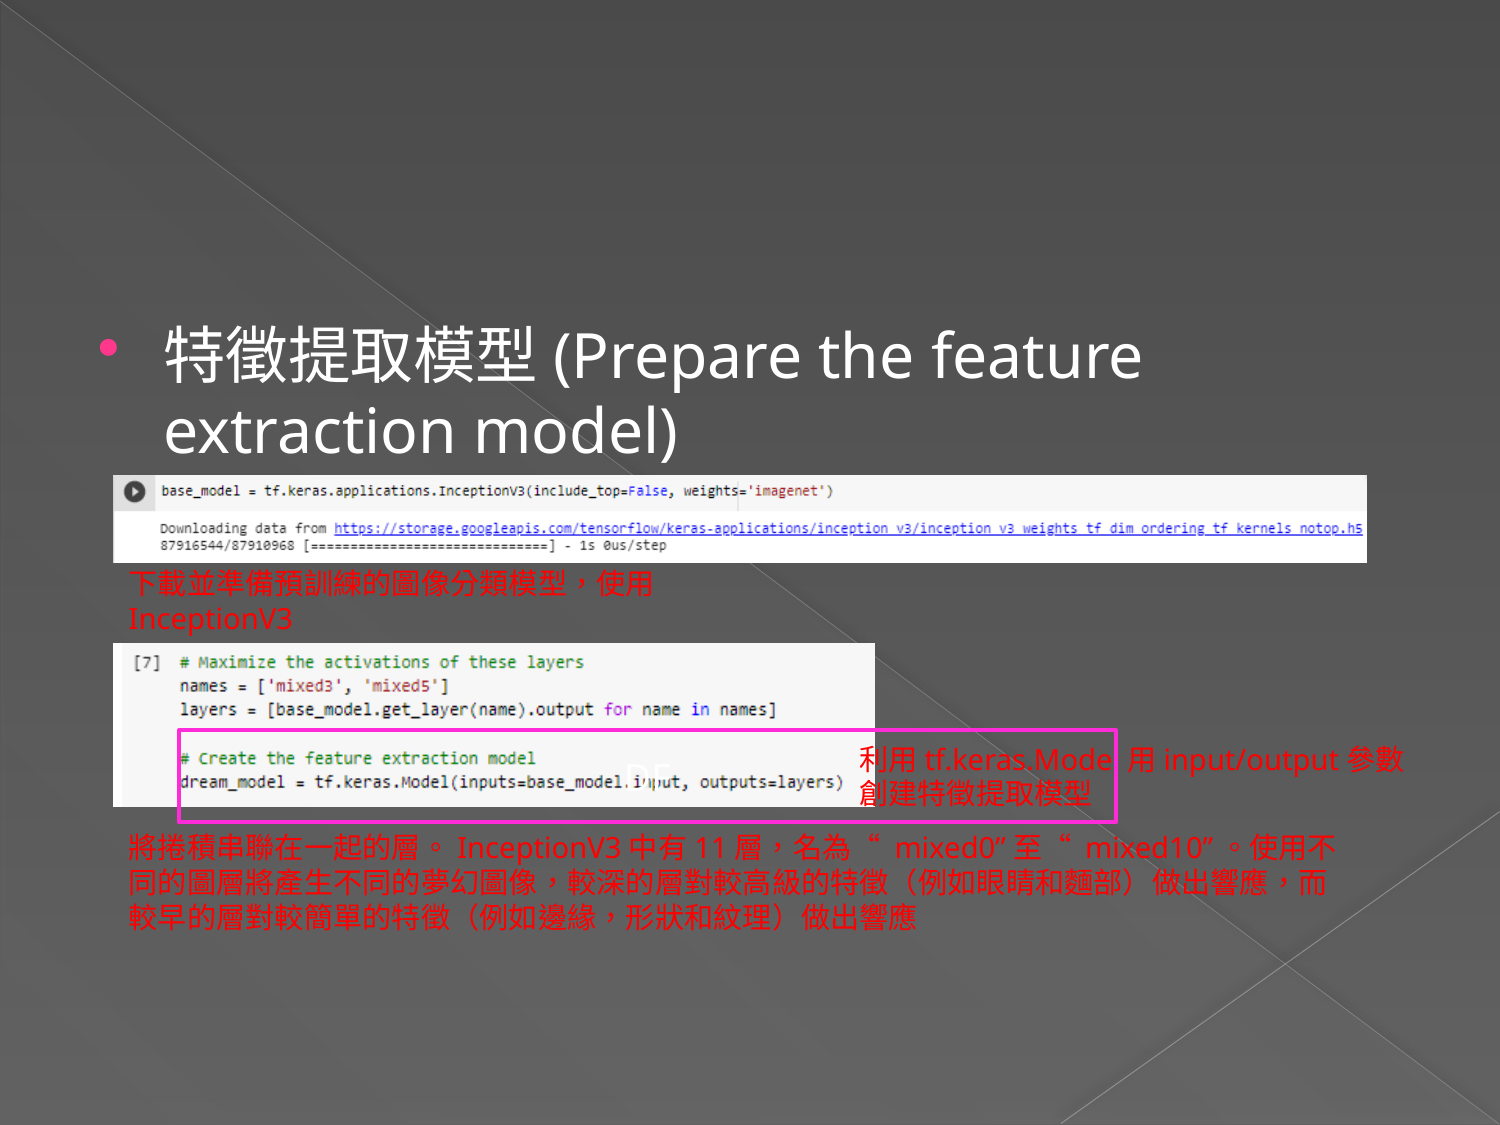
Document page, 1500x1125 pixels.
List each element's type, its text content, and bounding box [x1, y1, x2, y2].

picture [113, 474, 1367, 563]
list 特徵提取模型(Prepare the feature extraction model) [75, 308, 1425, 1059]
text_box 將捲積串聯在一起的層。InceptionV3中有11層，名為“ mixed0”至“ mixed10”。使用不同的圖層將產生不同的夢幻圖像，較深的層對較高級的特徵（例如眼睛和麵部）做出響應，而較早的層對較簡單的特徵（例如邊緣，形狀和紋理）做出響應 [113, 822, 1366, 942]
picture [113, 643, 876, 807]
text_box 利用tf.keras.Model用input/output參數創建特徵提取模型 [1118, 733, 1425, 819]
text_box DF [177, 728, 1118, 824]
text_box 下載並準備預訓練的圖像分類模型，使用InceptionV3 [113, 563, 680, 630]
